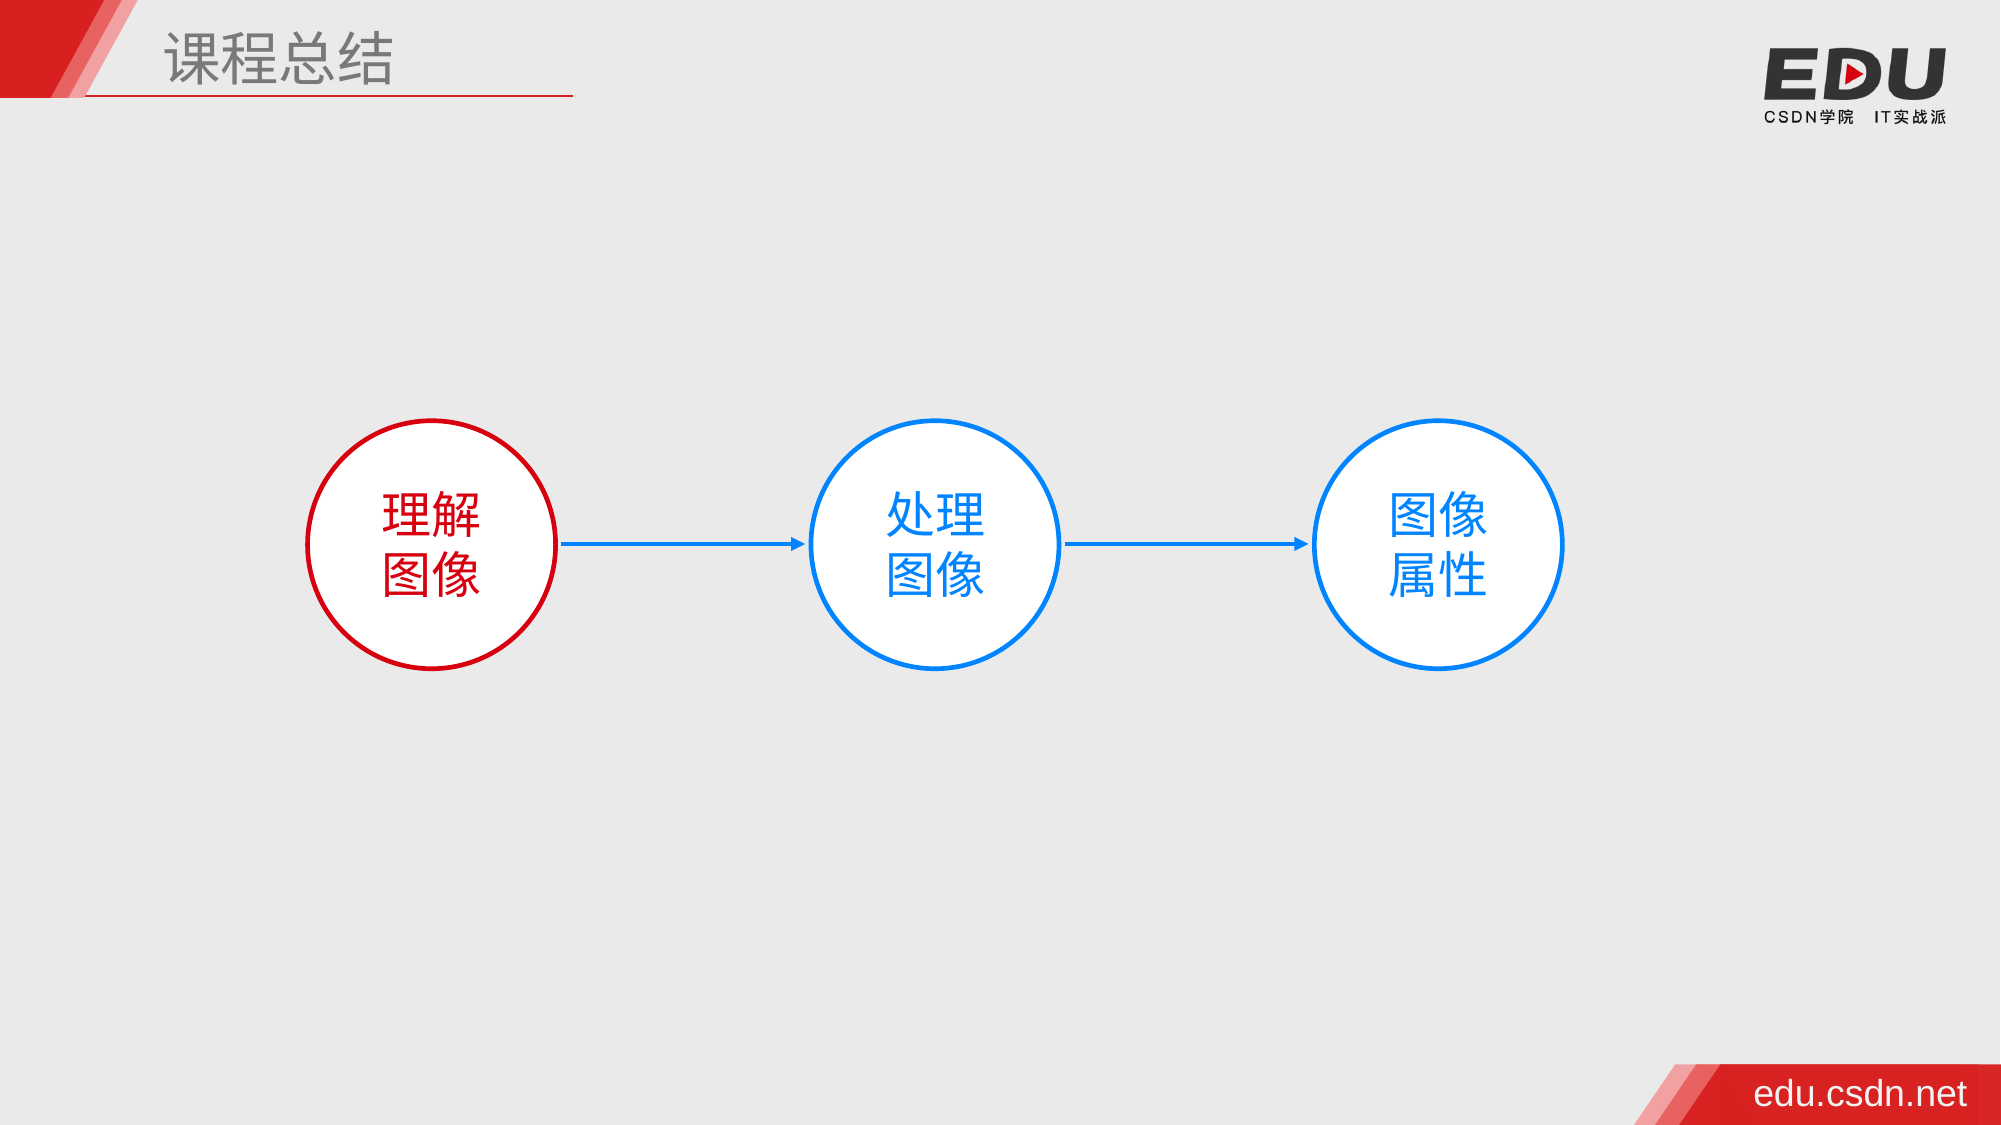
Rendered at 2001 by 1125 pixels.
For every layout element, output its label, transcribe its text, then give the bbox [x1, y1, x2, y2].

text_box 理解 图像 [301, 476, 562, 612]
text_box [830, 612, 1040, 669]
picture [1761, 42, 1948, 128]
text_box [831, 420, 1039, 476]
text_box 处理 图像 [805, 476, 1065, 612]
text_box [327, 612, 536, 669]
text_box 图像 属性 [1308, 476, 1569, 612]
text_box 课程总结 [154, 0, 618, 99]
text_box [1335, 420, 1542, 476]
text_box [328, 420, 535, 476]
text_box [1334, 612, 1543, 669]
